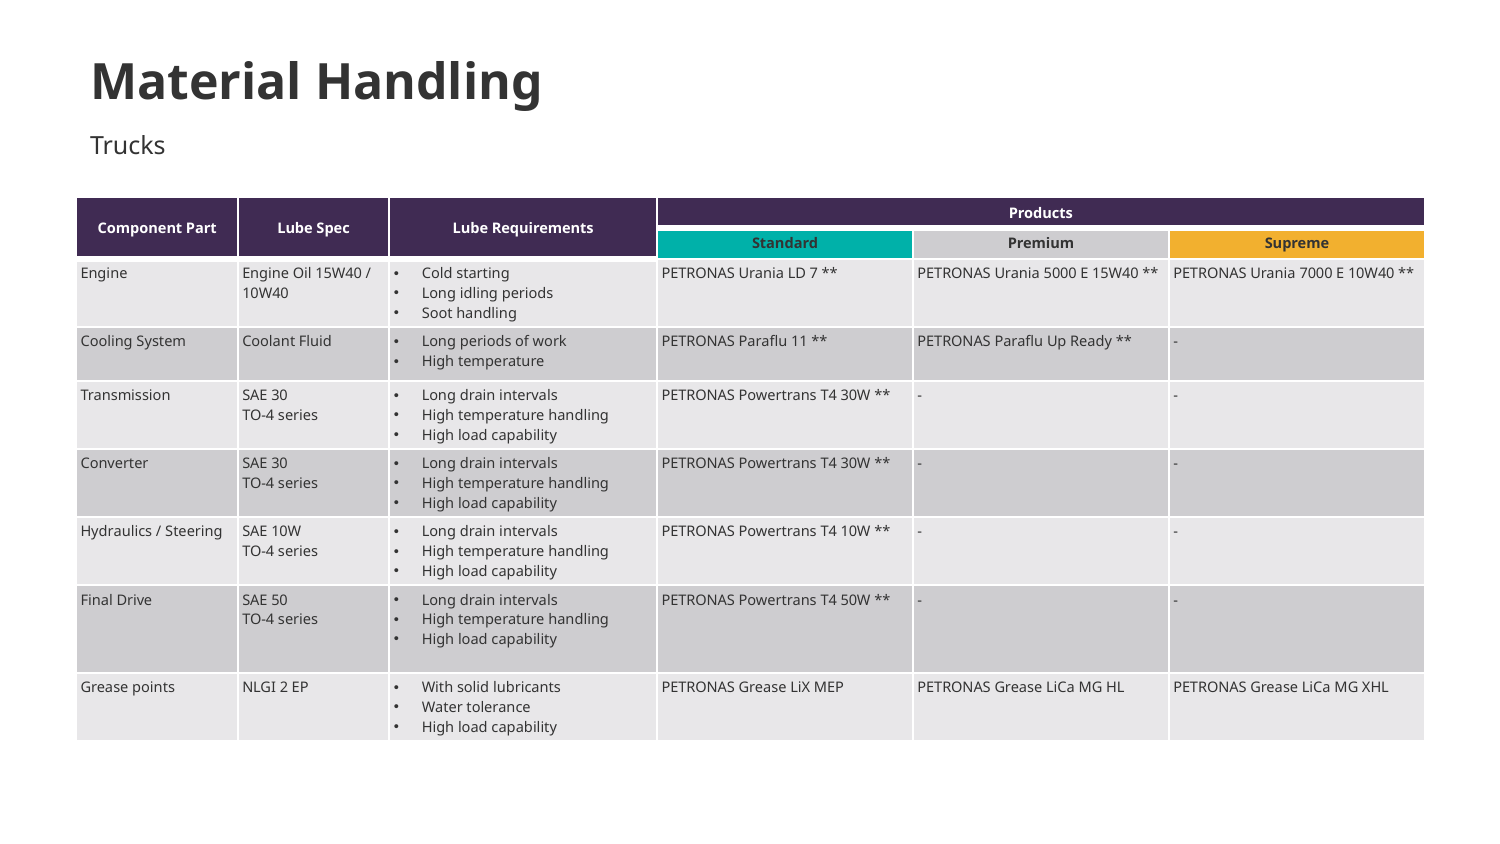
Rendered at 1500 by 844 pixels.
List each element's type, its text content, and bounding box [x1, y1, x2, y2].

list Trucks [75, 121, 1425, 196]
table_cell Long drain intervals High temperature handling High load capability [390, 382, 656, 448]
table_cell Engine [77, 262, 237, 326]
table_cell Hydraulics / Steering [77, 518, 237, 584]
table_cell PETRONAS Paraflu Up Ready ** [914, 328, 1168, 380]
table_cell PETRONAS Grease LiCa MG XHL [1170, 674, 1424, 740]
table_cell Long periods of work High temperature [390, 328, 656, 380]
table_cell - [1170, 382, 1424, 448]
table_cell - [1170, 518, 1424, 584]
table_cell Cooling System [77, 328, 237, 380]
table_cell - [914, 382, 1168, 448]
table_cell - [914, 450, 1168, 516]
table_header Products [658, 198, 1424, 225]
table_cell PETRONAS Urania 7000 E 10W40 ** [1170, 260, 1424, 326]
table_header Component Part [77, 198, 237, 256]
table_cell Transmission [77, 382, 237, 448]
table_cell PETRONAS Powertrans T4 30W ** [658, 382, 912, 448]
table_cell Cold starting Long idling periods Soot handling [390, 262, 656, 326]
table_cell - [914, 586, 1168, 672]
table_cell - [1170, 586, 1424, 672]
table_cell PETRONAS Grease LiX MEP [658, 674, 912, 740]
table_header Lube Requirements [390, 198, 656, 256]
table_cell PETRONAS Grease LiCa MG HL [914, 674, 1168, 740]
table_cell SAE 30 TO-4 series [239, 382, 388, 448]
table_cell - [1170, 328, 1424, 380]
table_cell PETRONAS Urania LD 7 ** [658, 260, 912, 326]
table_cell - [914, 518, 1168, 584]
table_cell Grease points [77, 674, 237, 740]
table_cell Final Drive [77, 586, 237, 672]
table_cell PETRONAS Urania 5000 E 15W40 ** [914, 260, 1168, 326]
table_cell With solid lubricants Water tolerance High load capability [390, 674, 656, 740]
table_cell Premium [914, 231, 1168, 258]
table_cell Converter [77, 450, 237, 516]
table_cell - [1170, 450, 1424, 516]
table_cell SAE 30 TO-4 series [239, 450, 388, 516]
table_cell Supreme [1170, 231, 1424, 258]
table_cell SAE 10W TO-4 series [239, 518, 388, 584]
table_cell Standard [658, 231, 912, 258]
table_cell PETRONAS Powertrans T4 10W ** [658, 518, 912, 584]
table_cell SAE 50 TO-4 series [239, 586, 388, 672]
table_cell Coolant Fluid [239, 328, 388, 380]
table_cell NLGI 2 EP [239, 674, 388, 740]
table_cell PETRONAS Powertrans T4 30W ** [658, 450, 912, 516]
table_cell Engine Oil 15W40 / 10W40 [239, 262, 388, 326]
table_cell PETRONAS Paraflu 11 ** [658, 328, 912, 380]
table_cell Long drain intervals High temperature handling High load capability [390, 450, 656, 516]
table_header Lube Spec [239, 198, 388, 256]
table_cell Long drain intervals High temperature handling High load capability [390, 586, 656, 672]
table_cell PETRONAS Powertrans T4 50W ** [658, 586, 912, 672]
table_cell Long drain intervals High temperature handling High load capability [390, 518, 656, 584]
title Material Handling [75, 46, 1425, 113]
